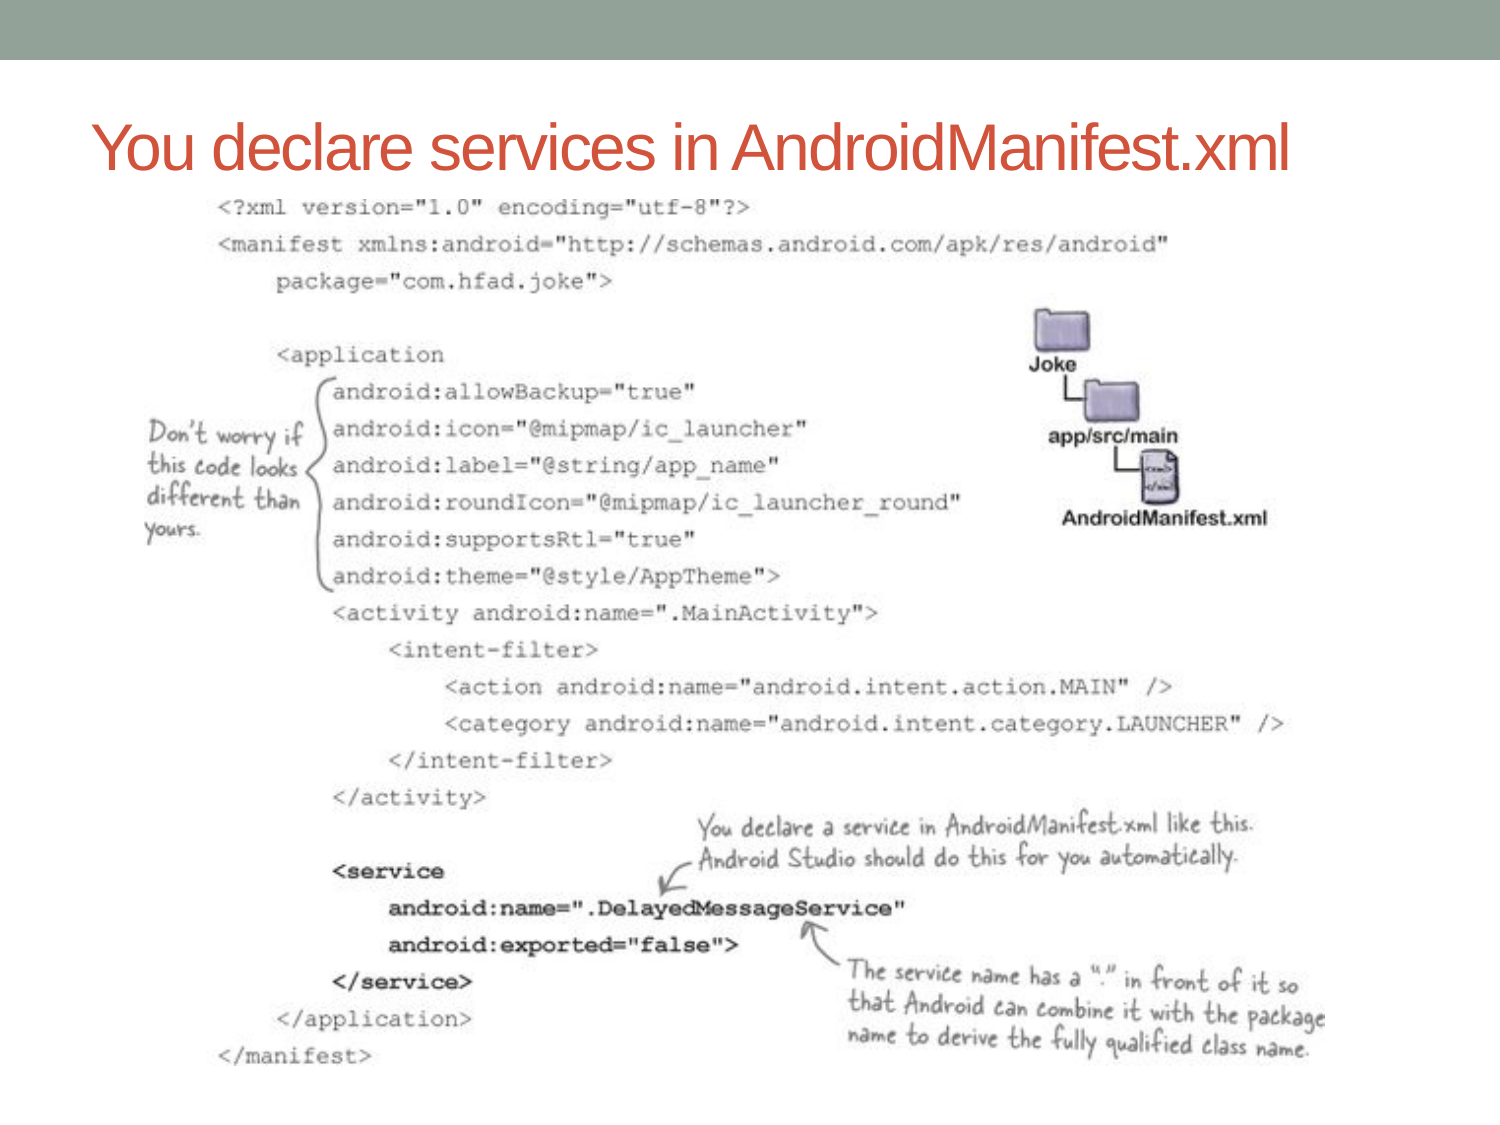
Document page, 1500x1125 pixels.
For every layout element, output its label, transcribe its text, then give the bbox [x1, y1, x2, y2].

title You declare services in AndroidManifest.xml [75, 87, 1425, 200]
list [144, 199, 1326, 1066]
